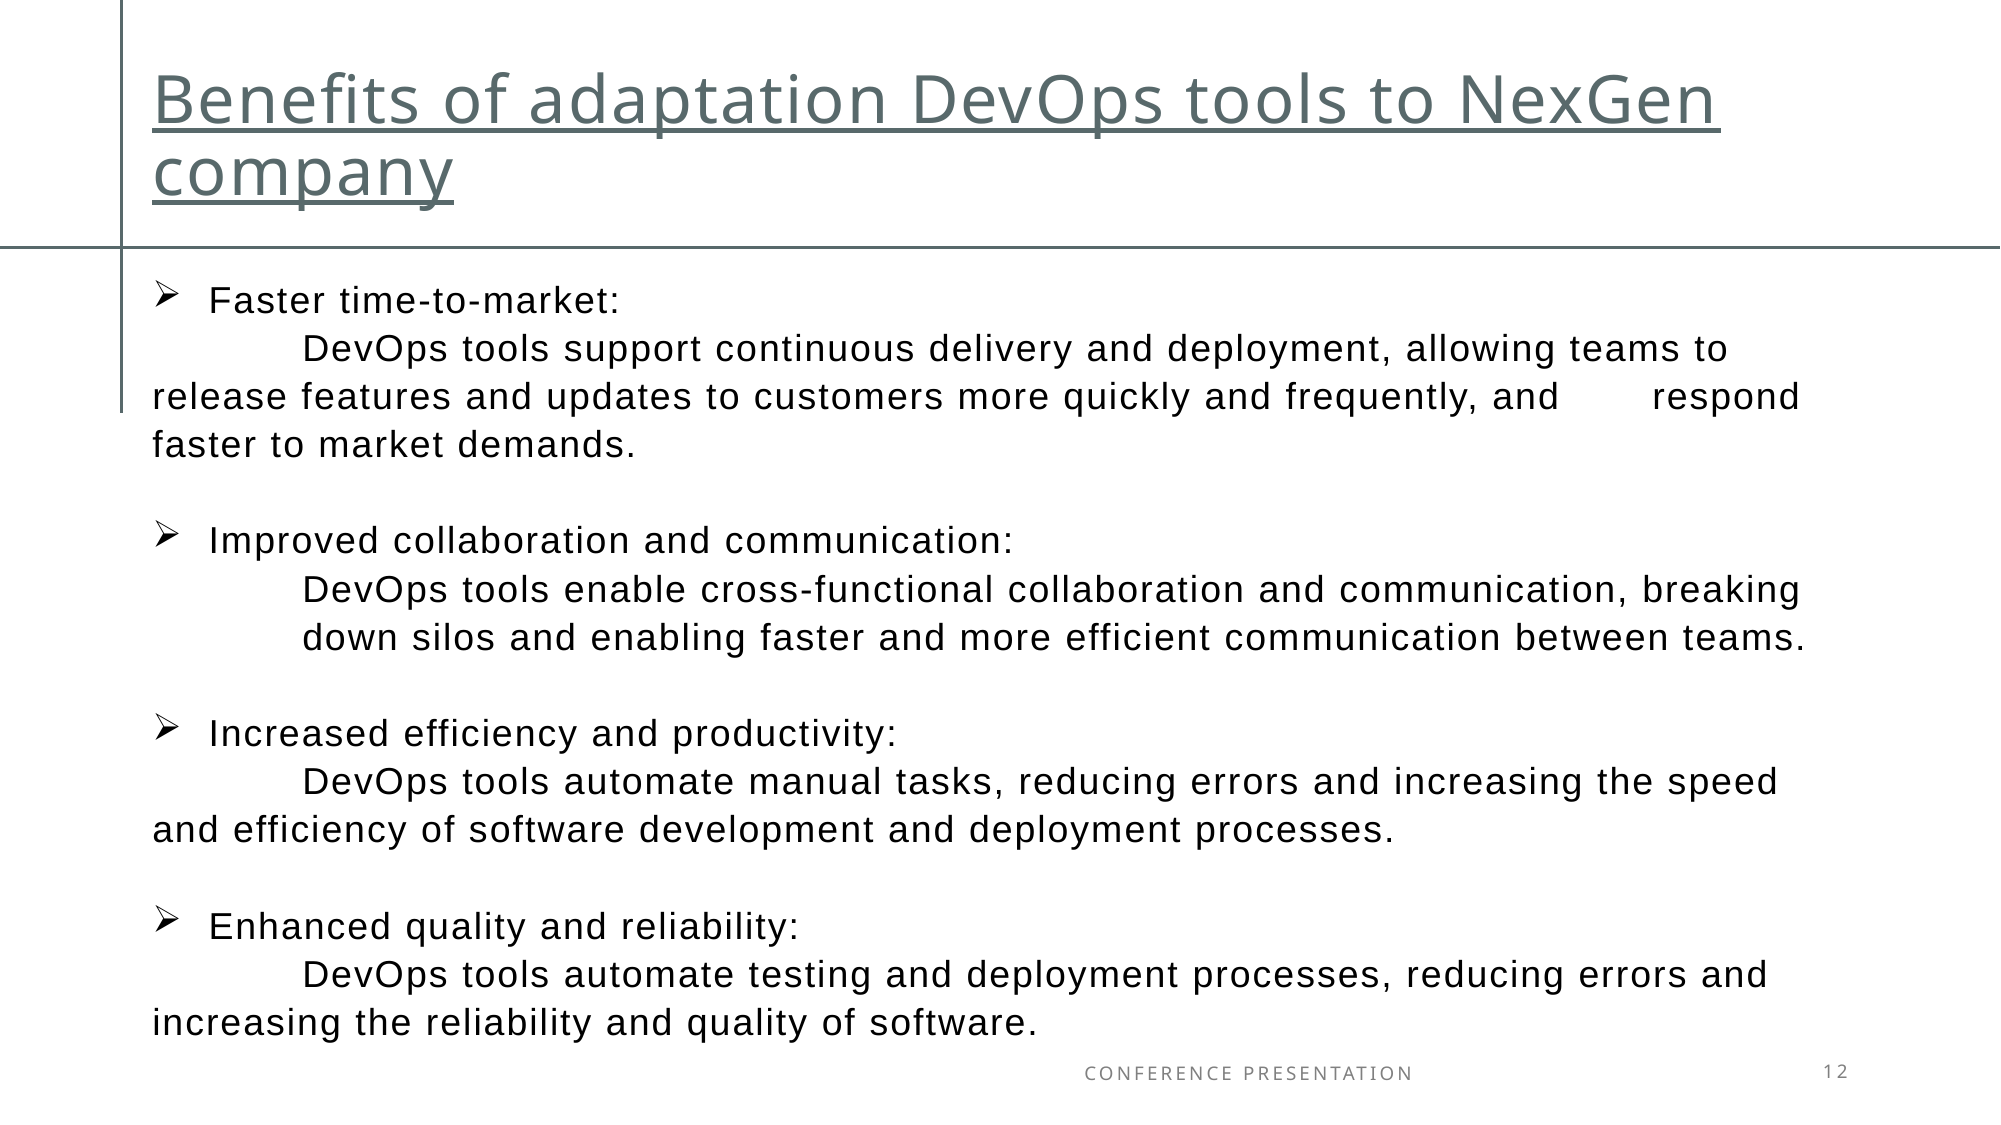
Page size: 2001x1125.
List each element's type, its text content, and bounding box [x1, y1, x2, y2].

list Faster time-to-market: DevOps tools support continuous delivery and deployment, allowing teams to release features and updates to customers more quickly and frequently, and respond faster to market demands. Improved collaboration and communication: DevOps tools enable cross-functional collaboration and communication, breaking down silos and enabling faster and more efficient communication between teams. Increased efficiency and productivity: DevOps tools automate manual tasks, reducing errors and increasing the speed and efficiency of software development and deployment processes. Enhanced quality and reliability: DevOps tools automate testing and deployment processes, reducing errors and increasing the reliability and quality of software. [137, 265, 1863, 1080]
title Benefits of adaptation DevOps tools to NexGen company [137, 67, 1882, 253]
footer Conference Presentation [1069, 1042, 1587, 1103]
slide_number 12 [1724, 1042, 1863, 1103]
